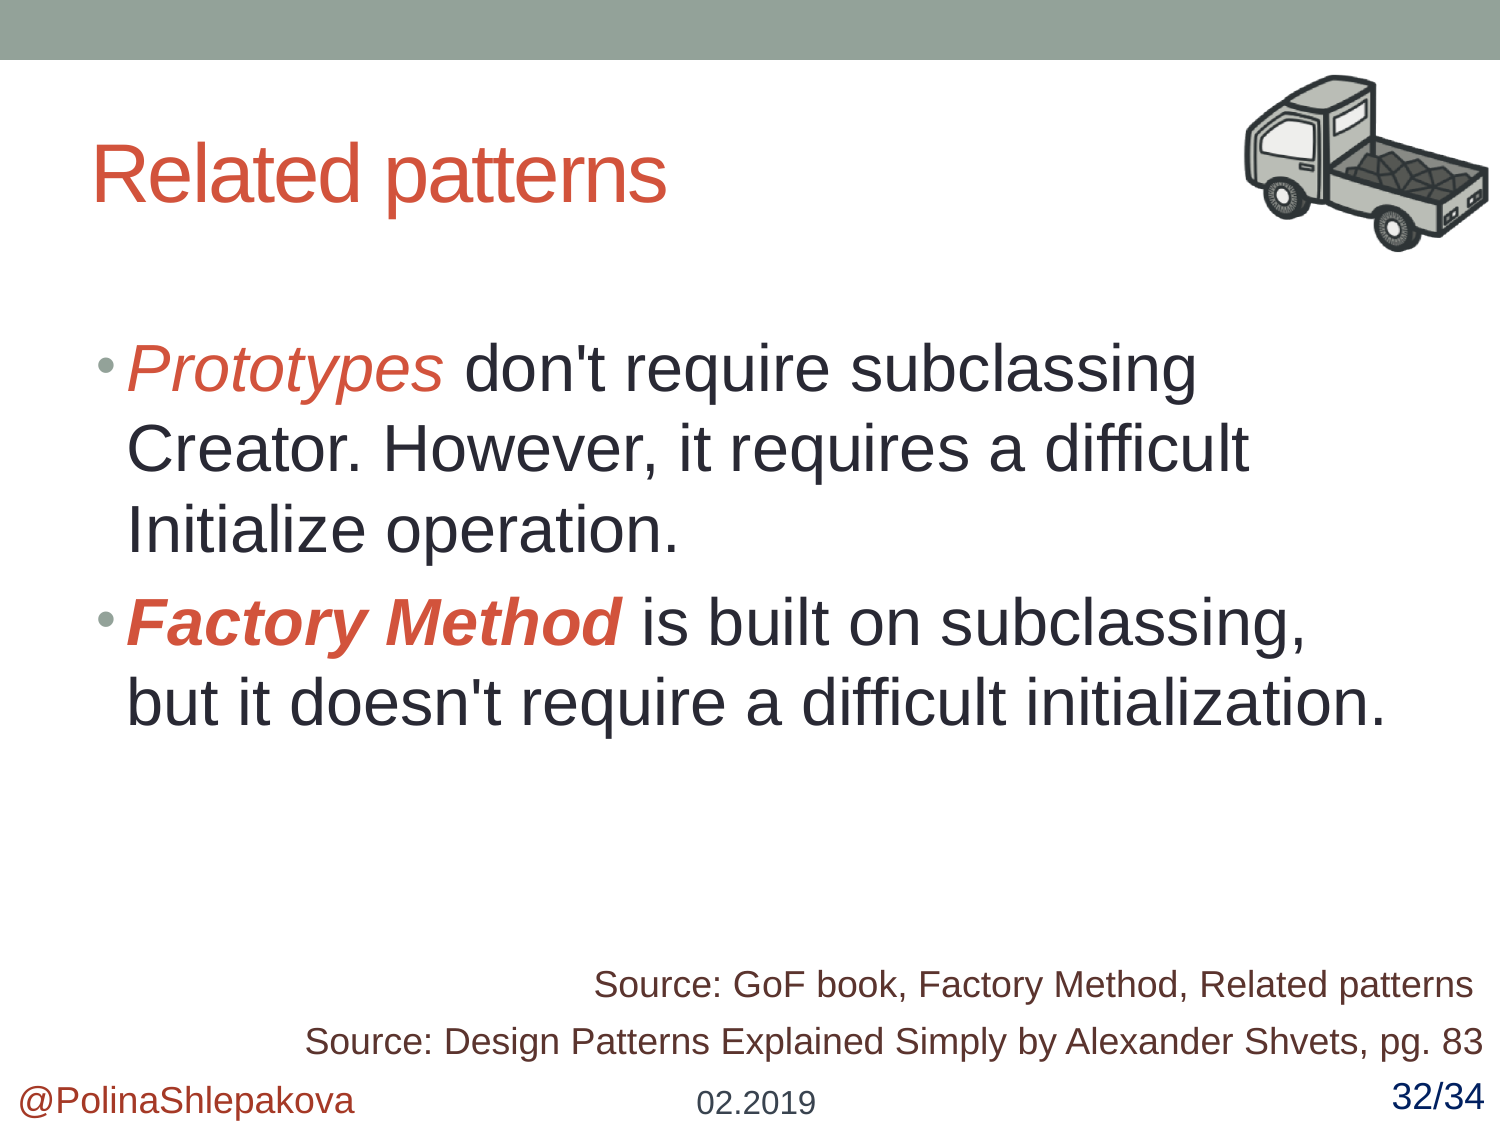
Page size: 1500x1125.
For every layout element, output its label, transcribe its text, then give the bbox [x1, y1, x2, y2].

title Related patterns [75, 87, 1188, 250]
text_box @PolinaShlepakova [2, 1068, 370, 1125]
list Prototypes don't require subclassing Creator. However, it requires a difficult Initialize operation. Factory Method is built on subclassing, but it doesn't require a difficult initialization. [81, 317, 1432, 965]
picture [1236, 66, 1496, 256]
text_box 02.2019 [681, 1073, 832, 1125]
text_box Source: Design Patterns Explained Simply by Alexander Shvets, pg. 83 [289, 1009, 1499, 1070]
text_box 32/34 [1376, 1064, 1500, 1125]
text_box Source: GoF book, Factory Method, Related patterns [578, 952, 1490, 1009]
